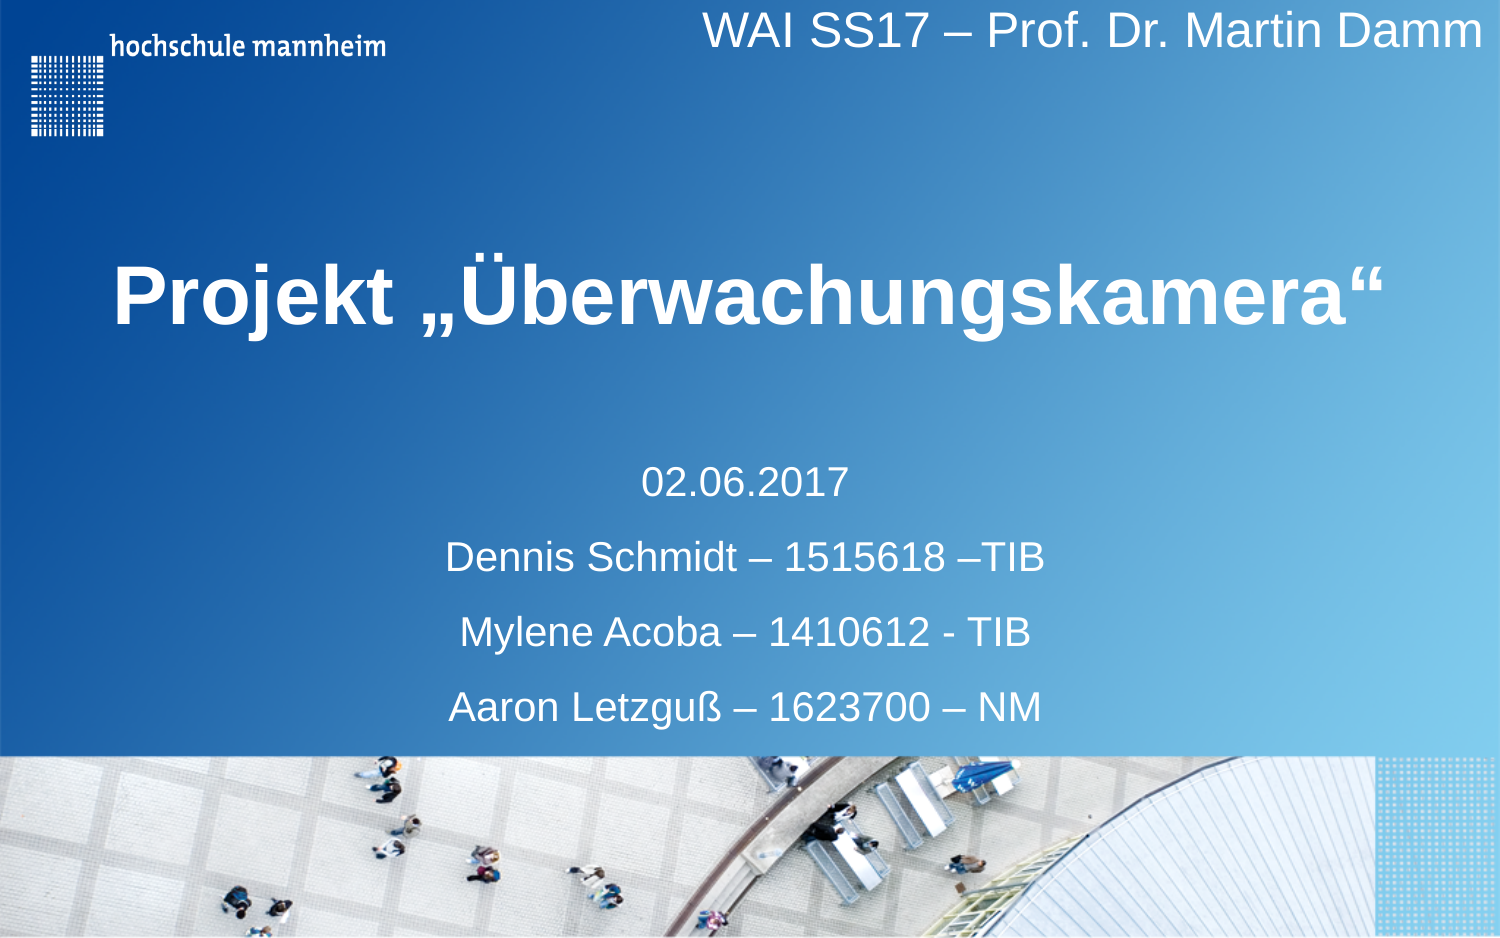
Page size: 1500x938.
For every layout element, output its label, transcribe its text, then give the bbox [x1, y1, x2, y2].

picture [0, 0, 1500, 938]
title Projekt „Überwachungskamera“ [6, 185, 1495, 351]
text_box WAI SS17 – Prof. Dr. Martin Damm [643, 0, 1500, 111]
subtitle 02.06.2017 Dennis Schmidt – 1515618 –TIB Mylene Acoba – 1410612 - TIB Aaron Letzguß – 1623700 – NM [183, 422, 1308, 730]
